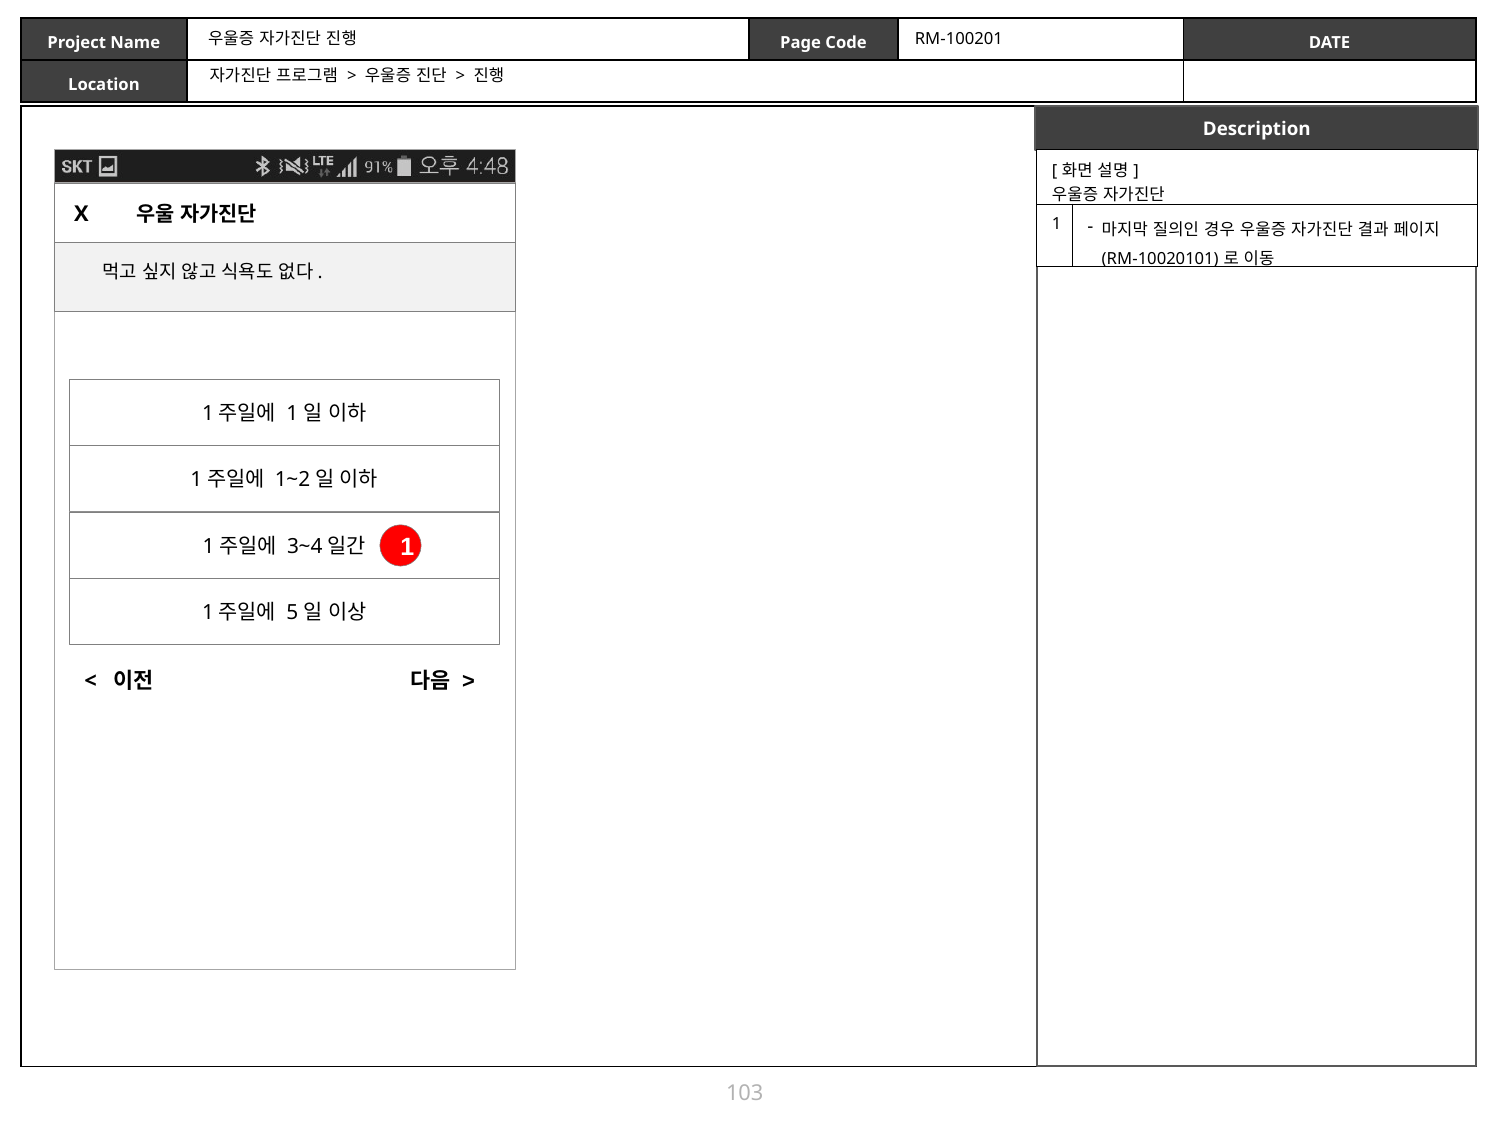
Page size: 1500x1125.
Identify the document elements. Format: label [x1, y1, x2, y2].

slide_number [569, 1063, 920, 1124]
table_cell [1073, 205, 1477, 266]
text_box [194, 57, 520, 93]
text_box [899, 20, 1018, 55]
table_header [1037, 150, 1477, 204]
text_box [193, 20, 373, 55]
text_box [52, 148, 517, 970]
table_cell [1037, 205, 1072, 266]
